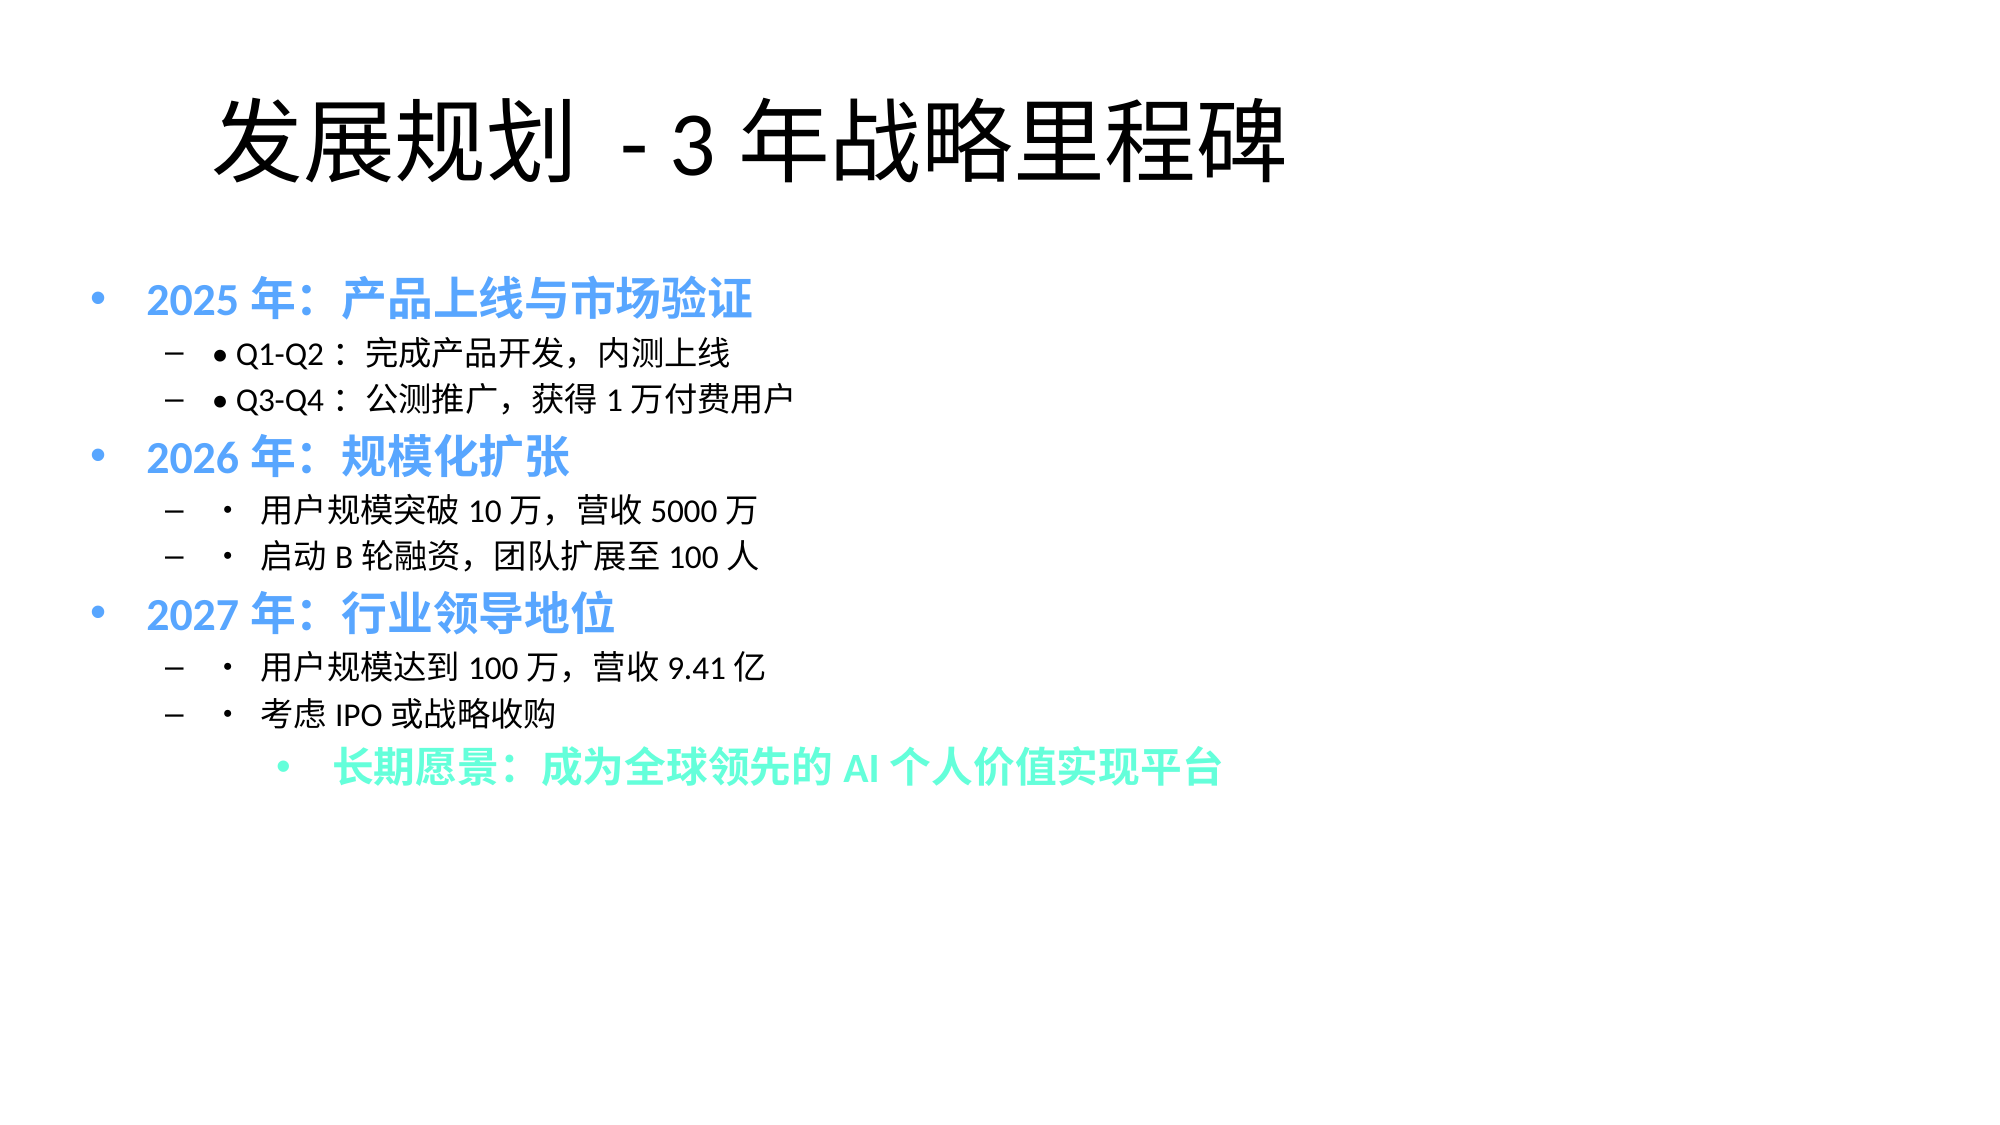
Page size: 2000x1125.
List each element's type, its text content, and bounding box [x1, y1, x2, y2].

list 2025年：产品上线与市场验证 • Q1-Q2：完成产品开发，内测上线 • Q3-Q4：公测推广，获得1万付费用户 2026年：规模化扩张 • 用户规模突破10万，营收5000万 • 启动B轮融资，团队扩展至100人 2027年：行业领导地位 • 用户规模达到100万，营收9.41亿 • 考虑IPO或战略收购 长期愿景：成为全球领先的AI个人价值实现平台 [75, 262, 1425, 1005]
title 发展规划 - 3年战略里程碑 [75, 45, 1425, 233]
